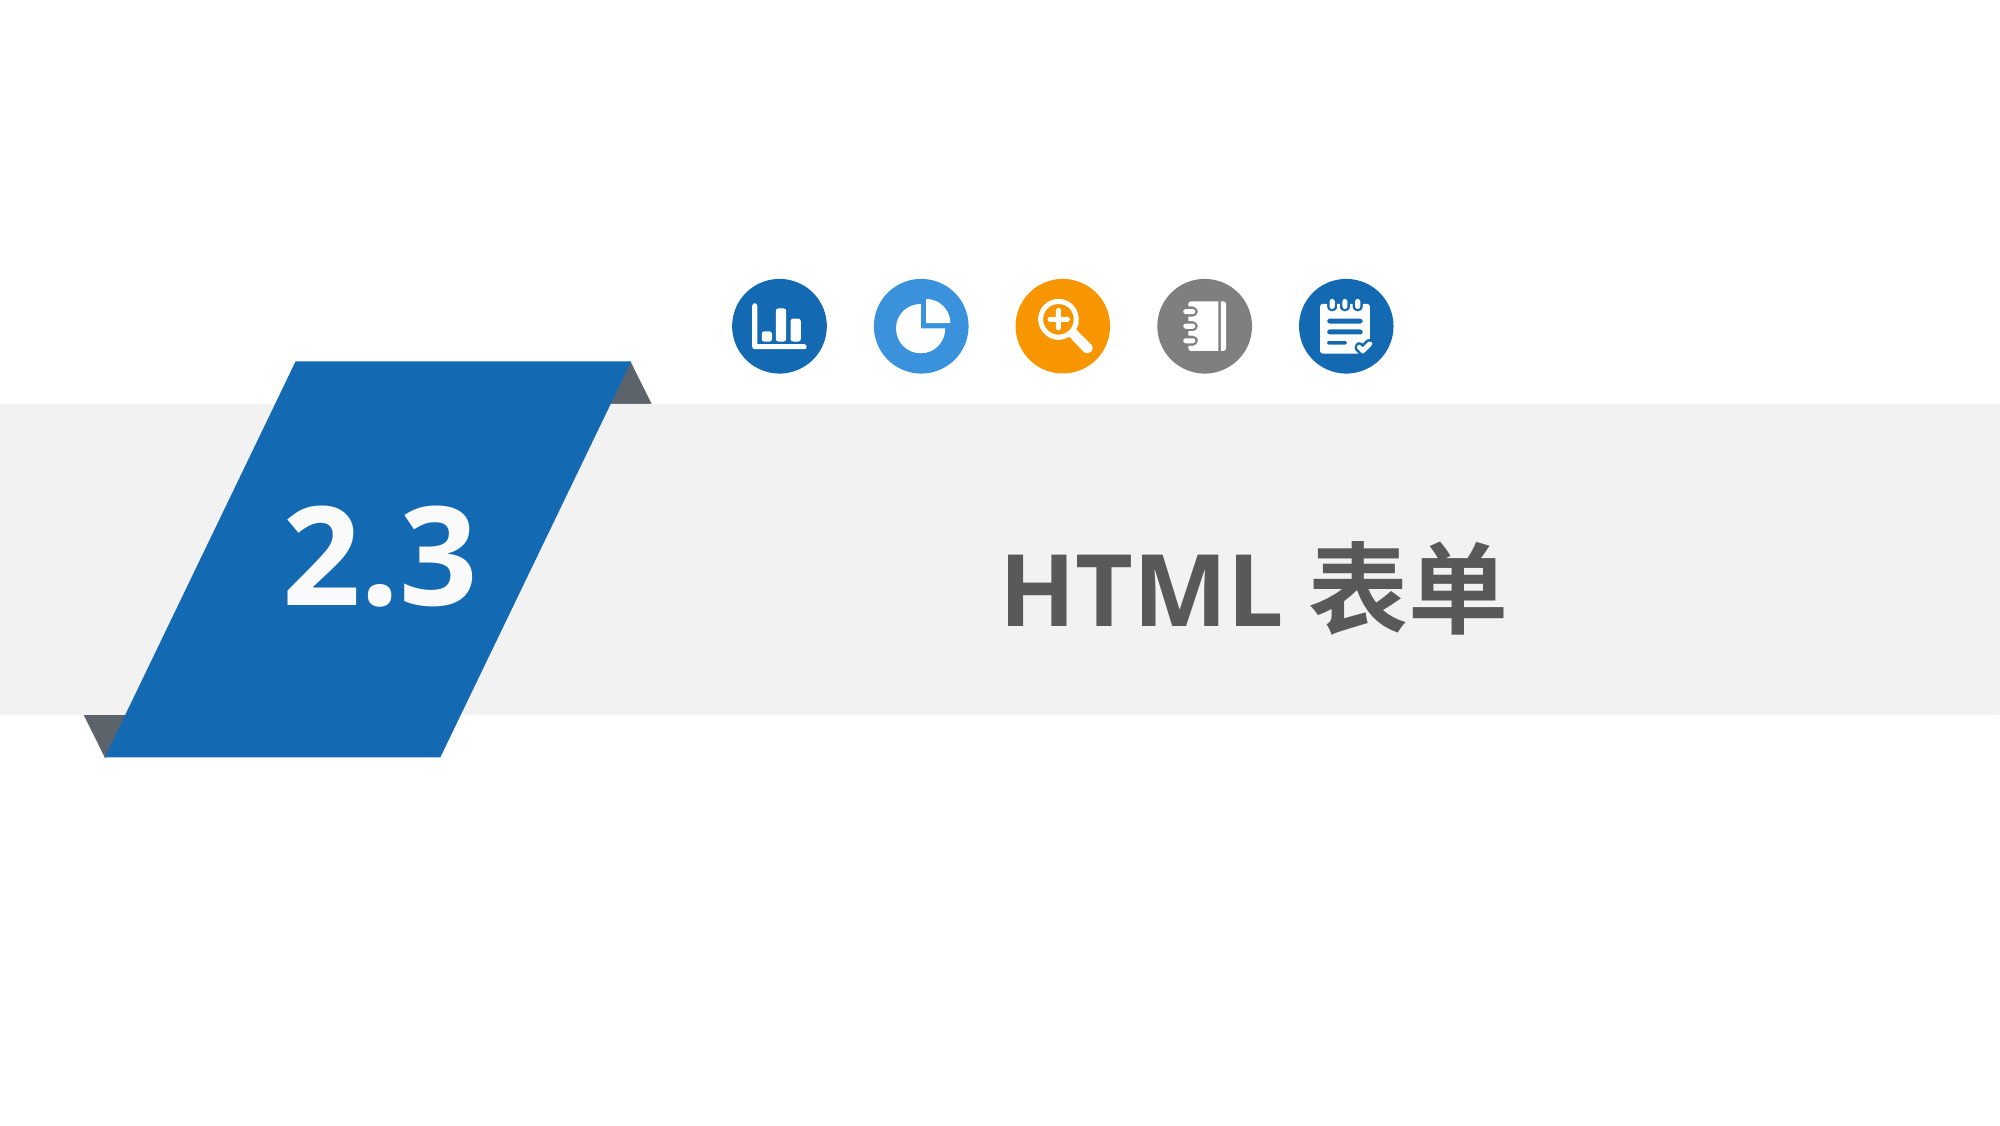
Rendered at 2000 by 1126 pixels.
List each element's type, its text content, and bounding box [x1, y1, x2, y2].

text_box HTML表单 [621, 494, 1886, 654]
text_box 2.3 [266, 460, 552, 641]
